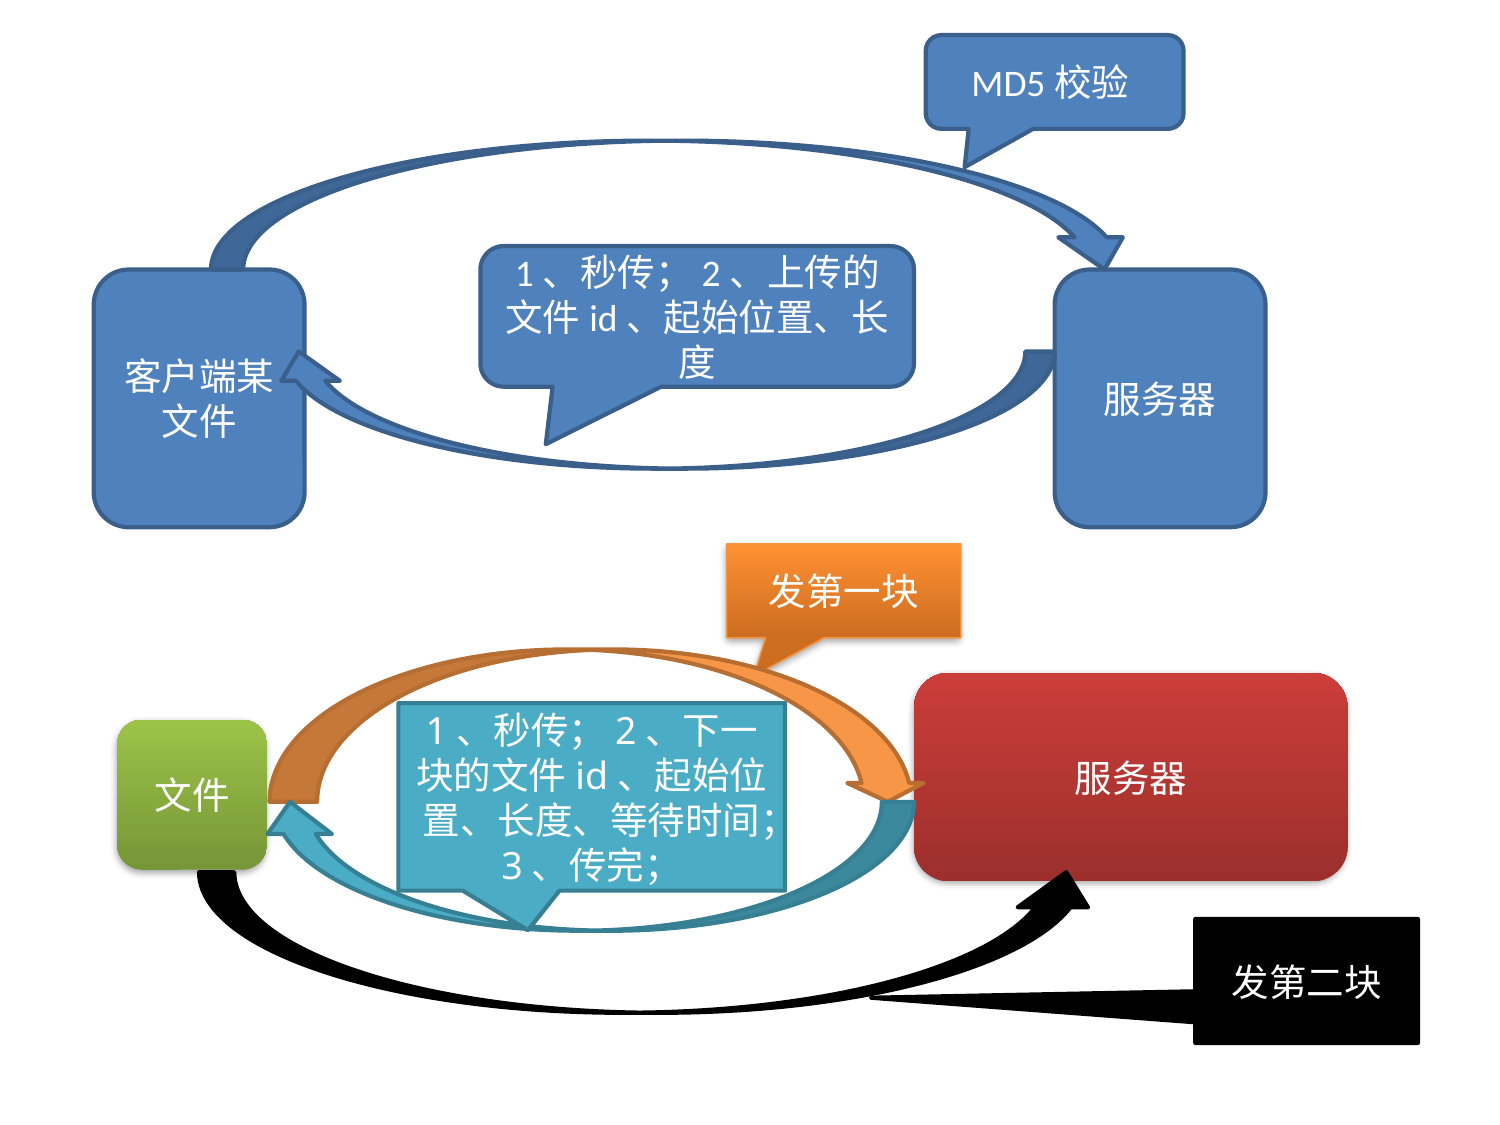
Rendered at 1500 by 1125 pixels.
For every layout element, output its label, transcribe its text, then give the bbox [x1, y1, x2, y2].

text_box 发第一块 [725, 543, 962, 669]
text_box [265, 799, 523, 931]
text_box 1、秒传；2、下一块的文件id、起始位置、长度、等待时间；3、传完； [396, 701, 788, 933]
text_box 服务器 [913, 672, 1348, 882]
text_box 客户端某文件 [91, 267, 307, 530]
text_box [531, 799, 917, 933]
text_box MD5校验 [923, 32, 1186, 170]
text_box [208, 138, 1125, 272]
text_box 发第二块 [869, 916, 1421, 1046]
text_box [279, 349, 1057, 471]
text_box [267, 647, 926, 804]
text_box 1、秒传；2、上传的文件id、起始位置、长度 [478, 243, 917, 447]
text_box [196, 870, 1090, 1015]
text_box 文件 [117, 719, 268, 870]
text_box 服务器 [1052, 267, 1268, 530]
